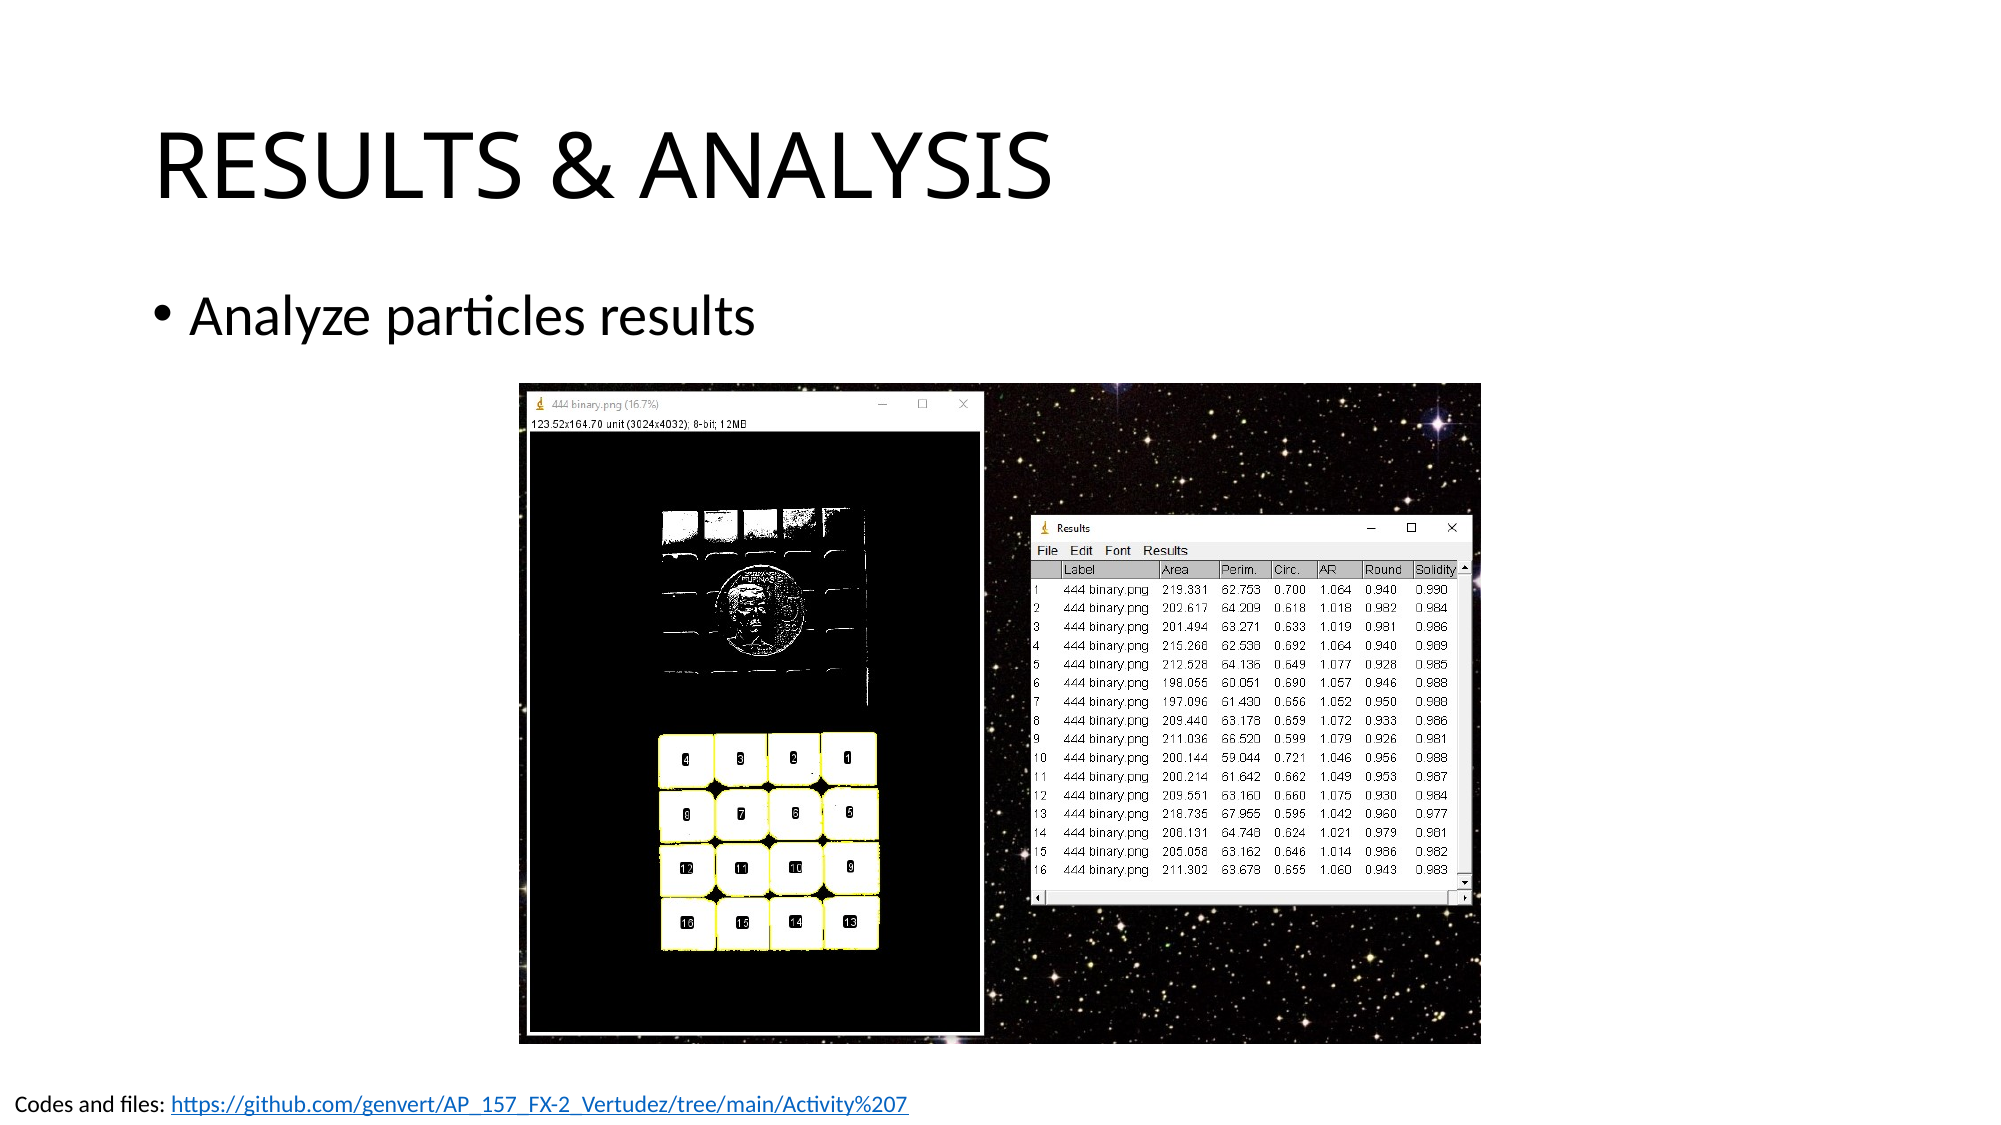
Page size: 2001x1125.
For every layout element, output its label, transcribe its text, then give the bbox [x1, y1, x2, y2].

list Analyze particles results [137, 278, 1863, 1084]
text_box Codes and files: https://github.com/genvert/AP_157_FX-2_Vertudez/tree/main/Activity%207 [0, 1084, 2000, 1125]
picture [519, 383, 1481, 1044]
title RESULTS & ANALYSIS [137, 59, 1863, 278]
